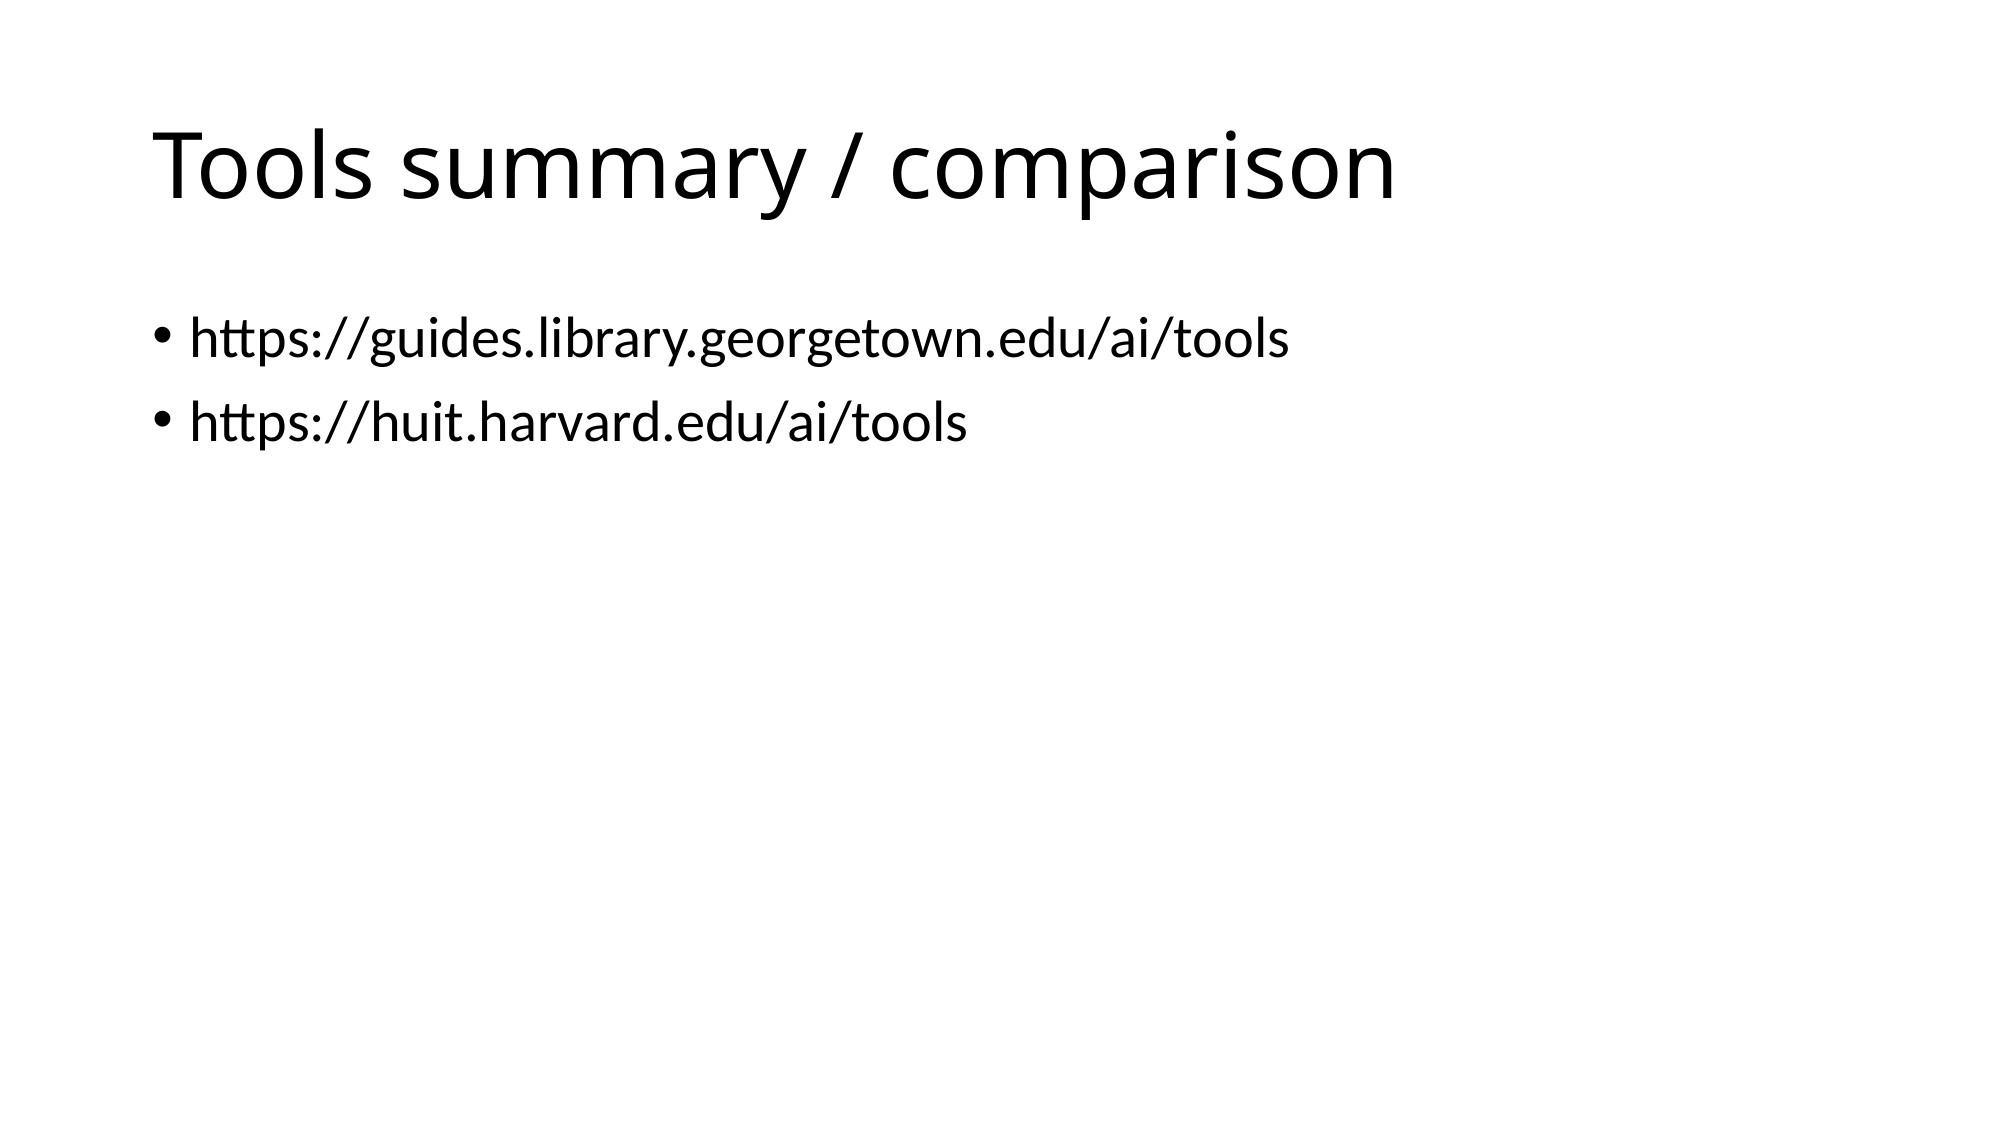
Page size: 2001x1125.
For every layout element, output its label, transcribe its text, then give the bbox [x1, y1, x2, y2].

list https://guides.library.georgetown.edu/ai/tools https://huit.harvard.edu/ai/tools [137, 299, 1863, 1014]
title Tools summary / comparison [137, 59, 1863, 278]
